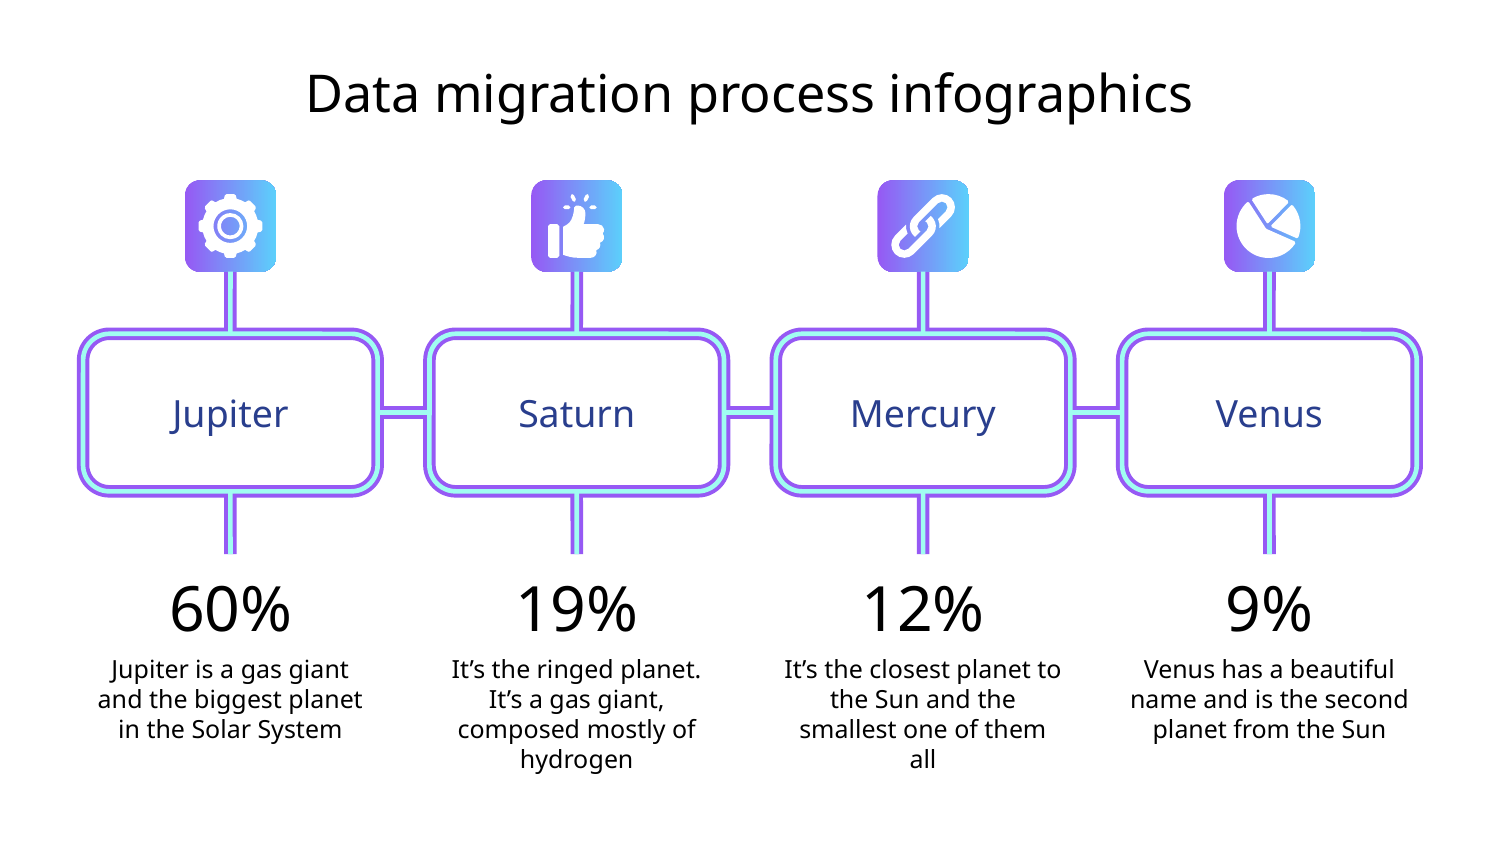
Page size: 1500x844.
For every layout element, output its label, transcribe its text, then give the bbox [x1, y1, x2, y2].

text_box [1121, 333, 1417, 390]
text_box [429, 333, 725, 390]
text_box [184, 180, 277, 272]
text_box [889, 193, 957, 259]
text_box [547, 193, 606, 259]
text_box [767, 391, 1079, 752]
text_box [1223, 180, 1316, 272]
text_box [421, 391, 733, 752]
title Data migration process infographics [84, 49, 1416, 134]
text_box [198, 193, 263, 259]
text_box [75, 391, 386, 752]
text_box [1236, 193, 1303, 259]
text_box [531, 180, 623, 272]
text_box [877, 180, 969, 272]
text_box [775, 333, 1071, 390]
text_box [82, 333, 378, 390]
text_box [1114, 391, 1425, 752]
